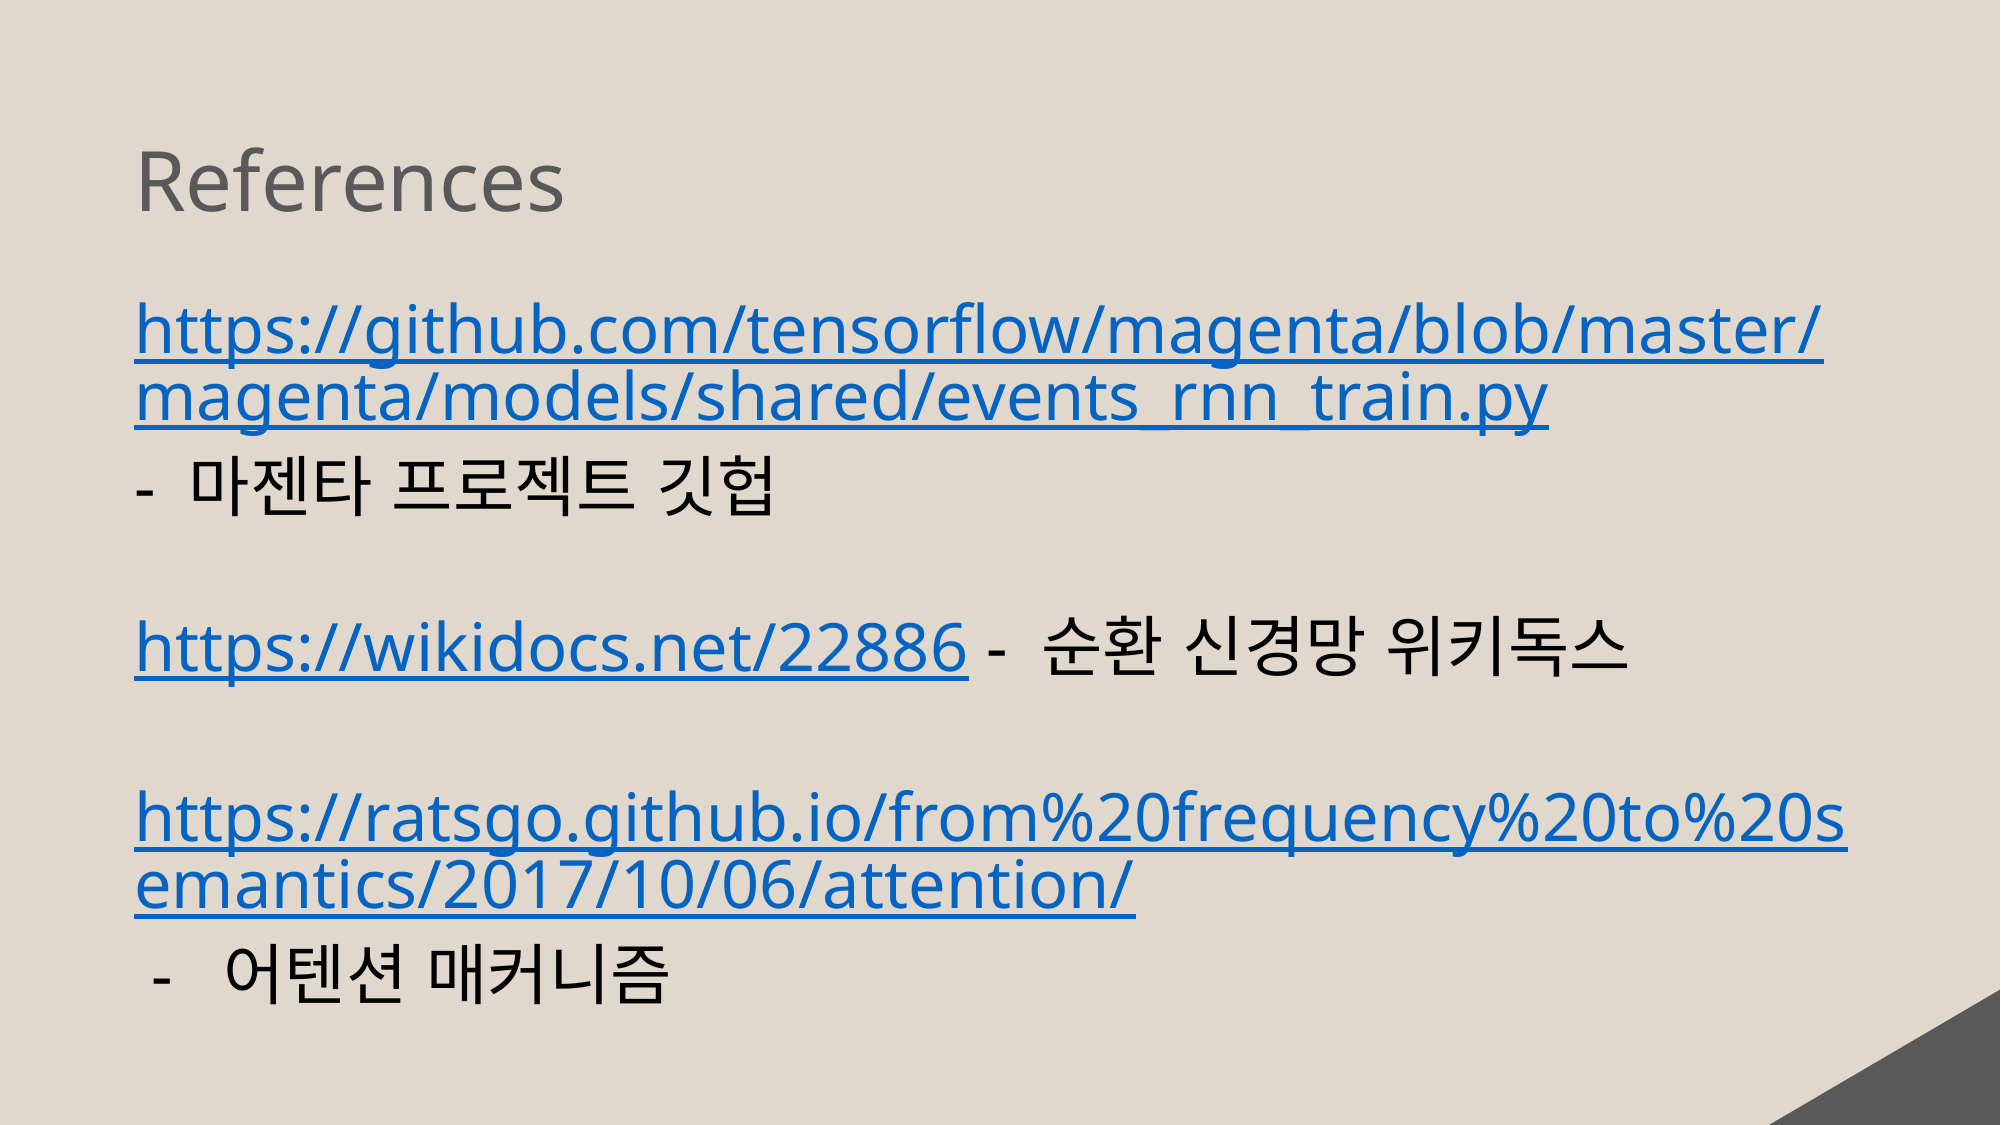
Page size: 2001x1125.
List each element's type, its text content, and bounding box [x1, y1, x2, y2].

text_box References [119, 120, 1134, 236]
text_box https://github.com/tensorflow/magenta/blob/master/magenta/models/shared/events_rnn_train.py - 마젠타 프로젝트 깃헙 https://wikidocs.net/22886 - 순환 신경망 위키독스 https://ratsgo.github.io/from%20frequency%20to%20semantics/2017/10/06/attention/ - 어텐션 매커니즘 [119, 279, 1868, 887]
text_box [1766, 988, 2000, 1125]
